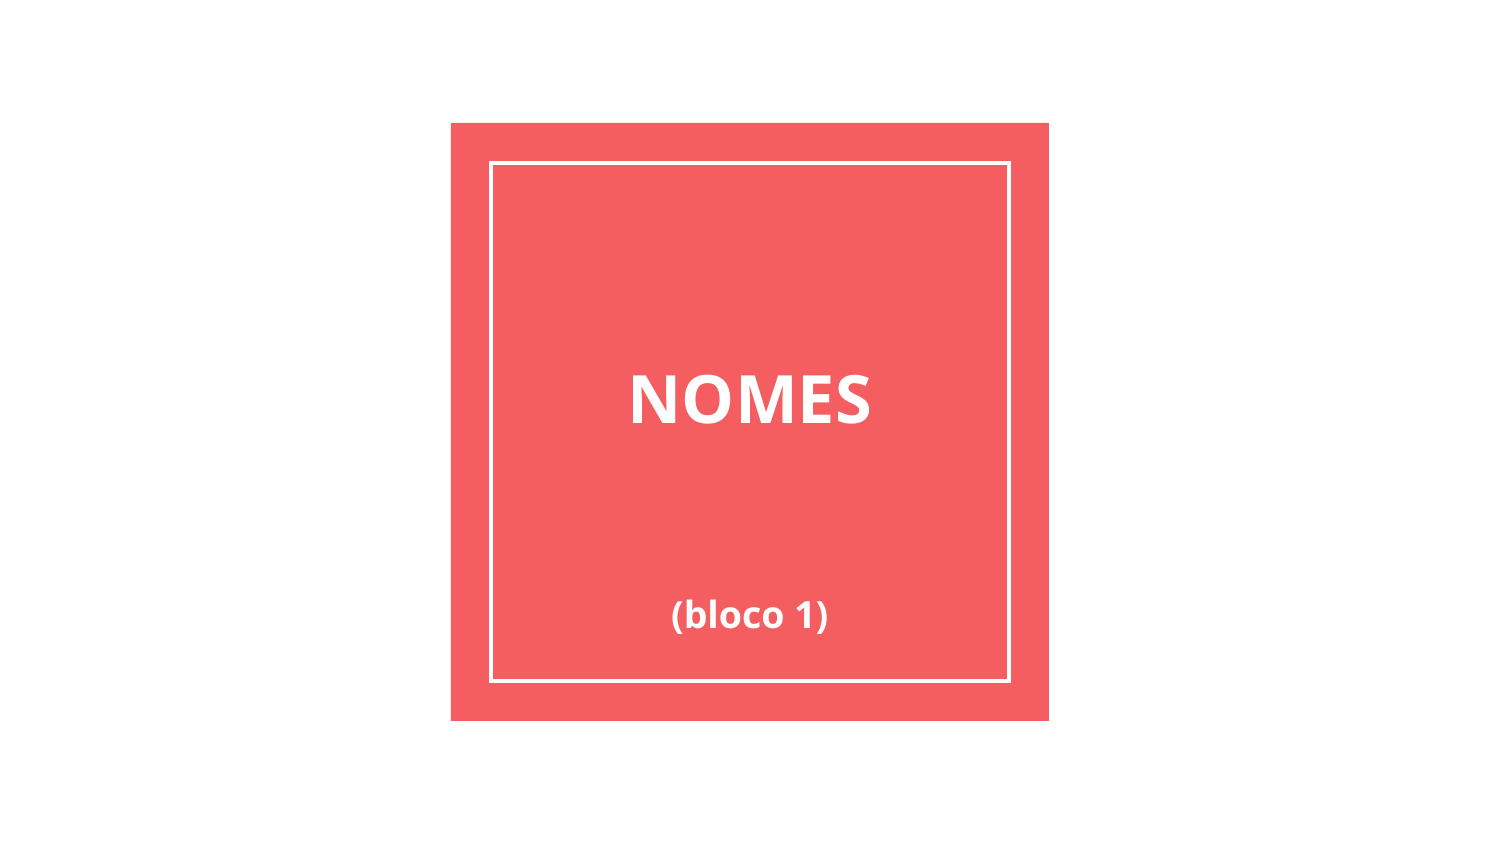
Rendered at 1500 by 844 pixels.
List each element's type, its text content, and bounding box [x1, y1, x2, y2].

subtitle (bloco 1) [507, 535, 993, 651]
title NOMES [507, 266, 993, 527]
